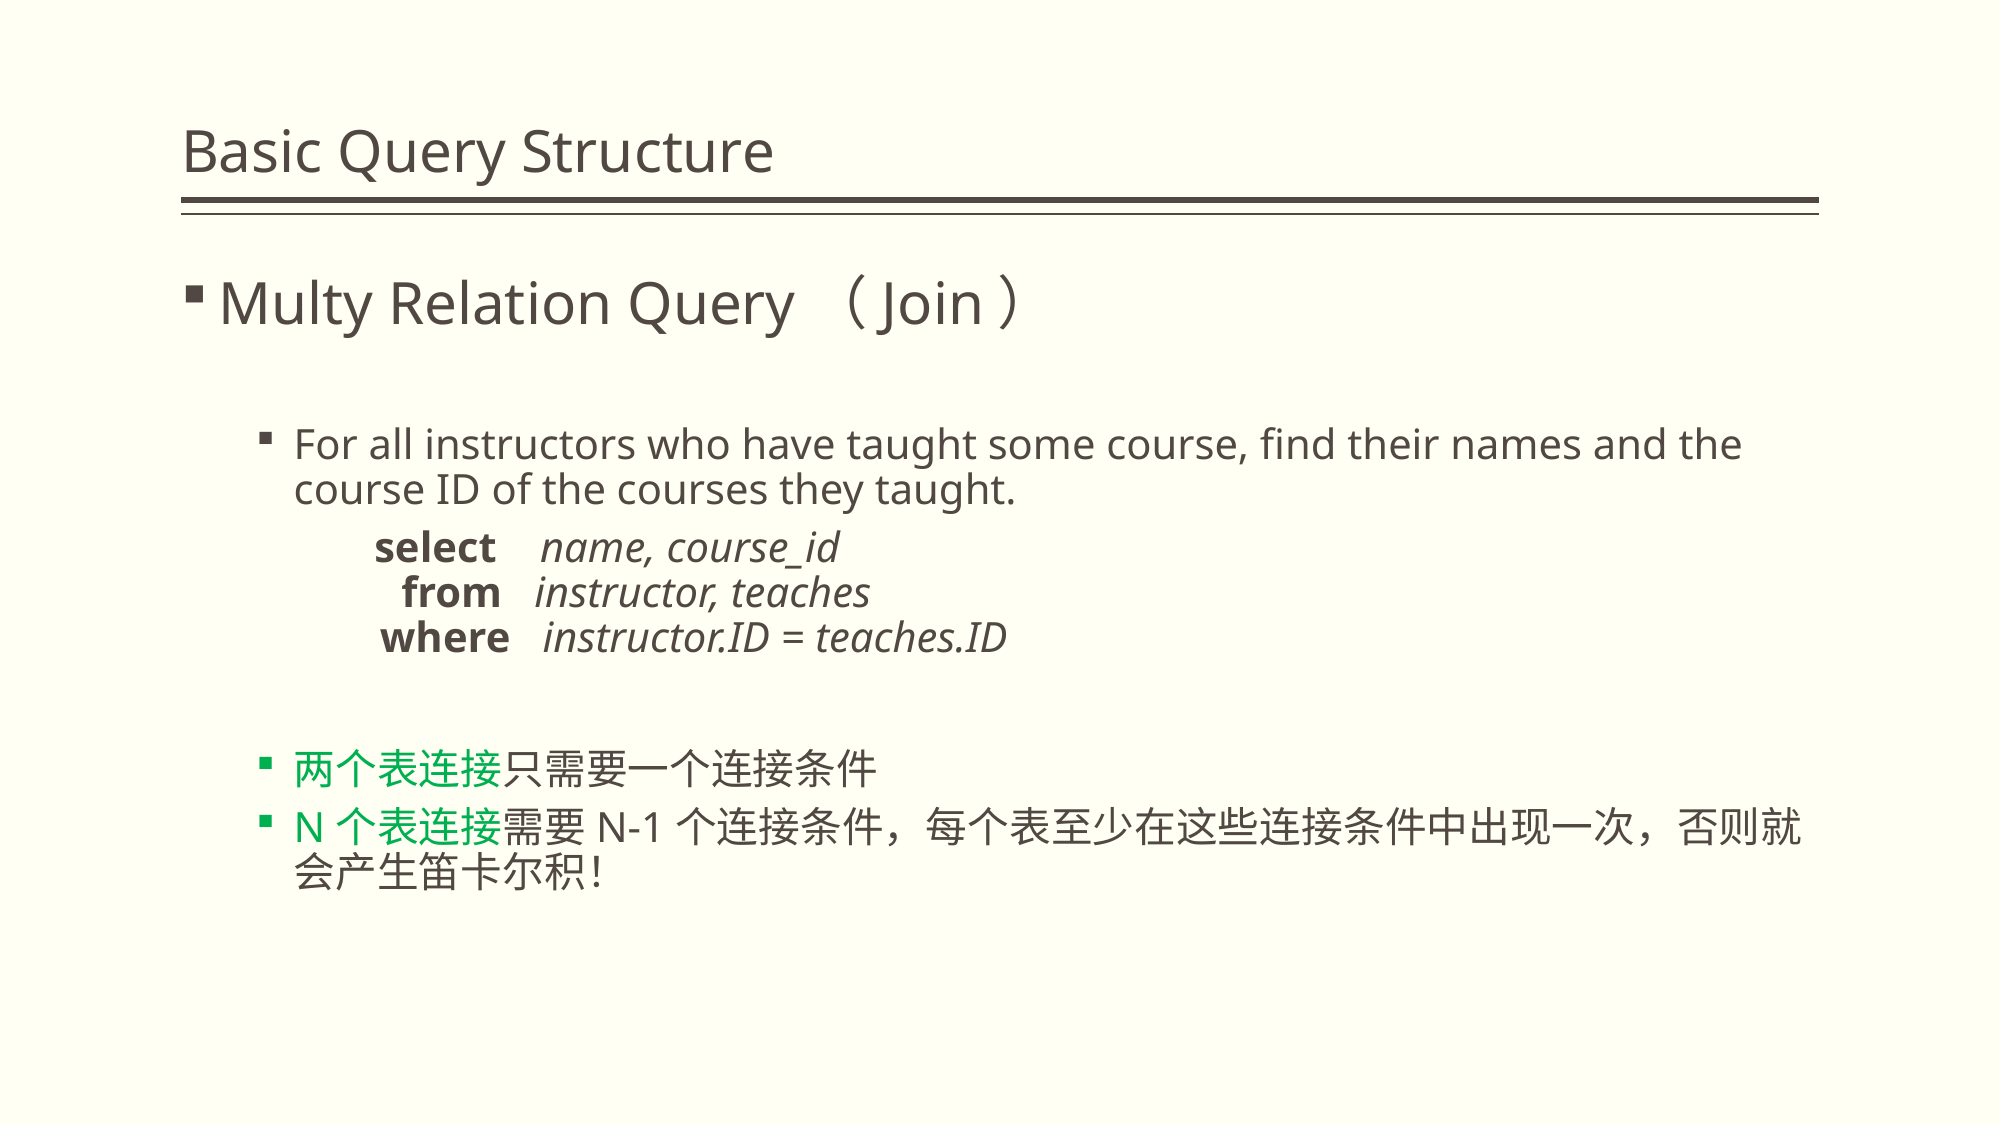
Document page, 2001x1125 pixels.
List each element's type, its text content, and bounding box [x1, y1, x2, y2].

title Basic Query Structure [181, 12, 1819, 193]
list Multy Relation Query（Join） For all instructors who have taught some course, find their names and the course ID of the courses they taught. select name, course_id from instructor, teaches where instructor.ID = teaches.ID 两个表连接只需要一个连接条件 N个表连接需要N-1个连接条件，每个表至少在这些连接条件中出现一次，否则就会产生笛卡尔积！ [181, 266, 1819, 1023]
